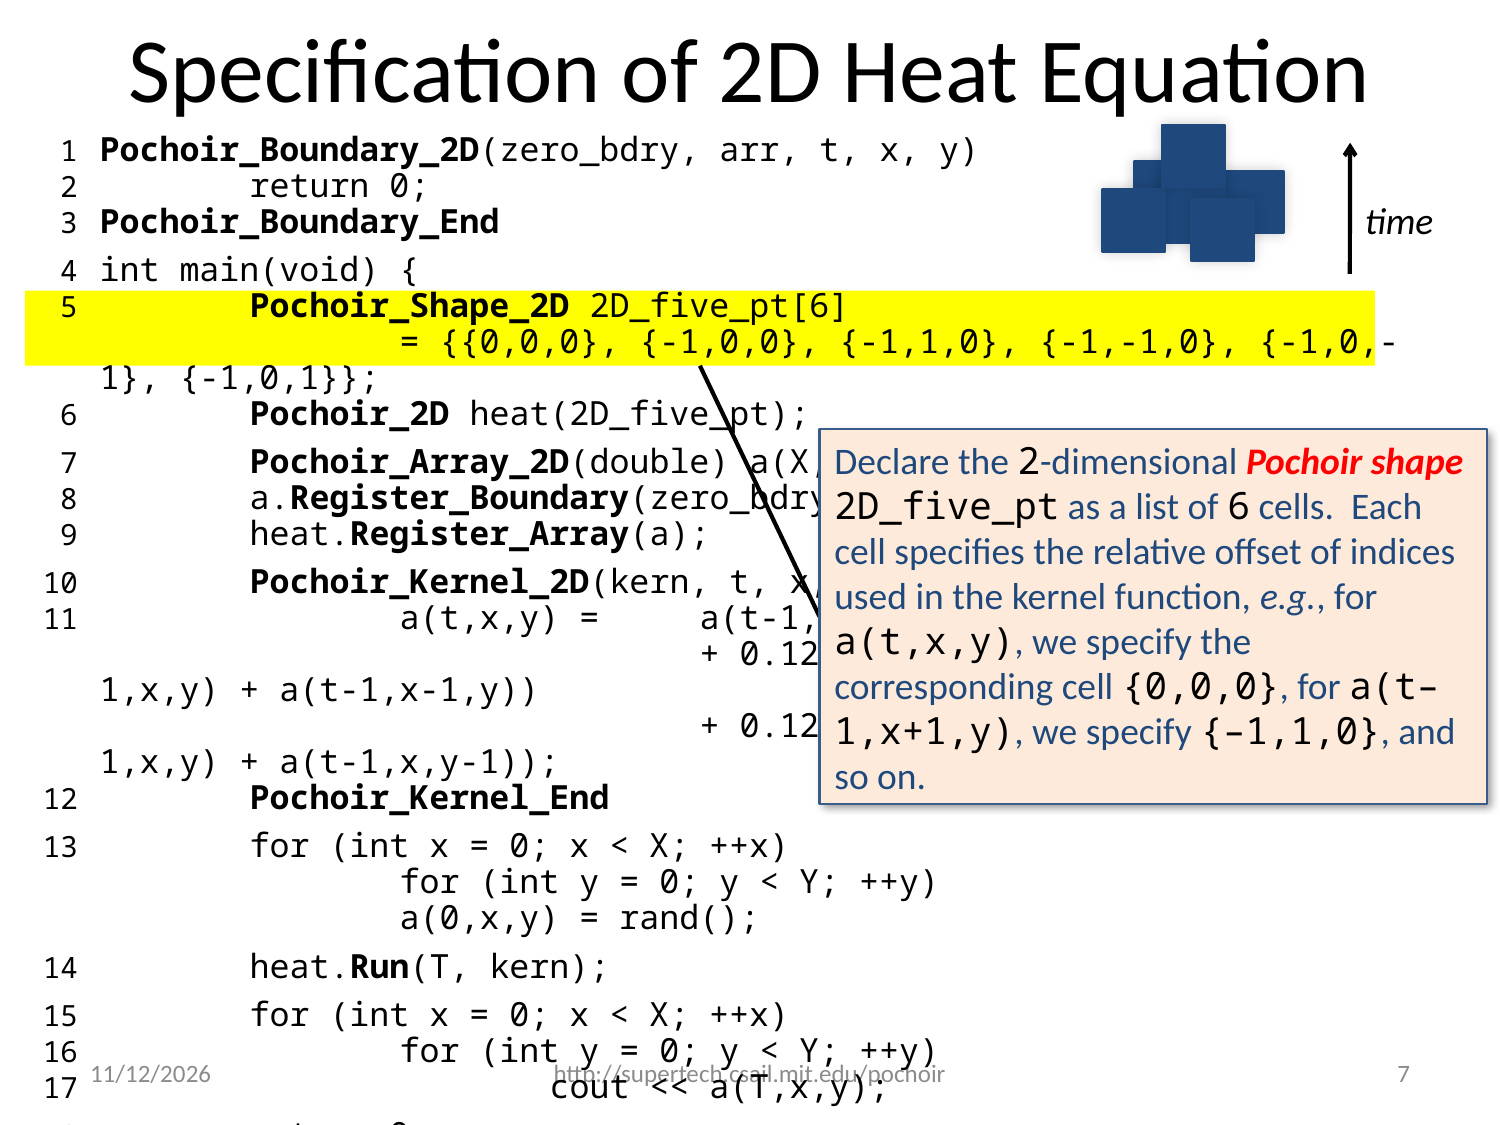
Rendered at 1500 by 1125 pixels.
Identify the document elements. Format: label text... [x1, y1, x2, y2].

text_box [699, 365, 820, 597]
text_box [1102, 124, 1473, 275]
footer http://supertech.csail.mit.edu/pochoir [512, 1042, 988, 1103]
title Specification of 2D Heat Equation [75, 0, 1425, 133]
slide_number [75, 1042, 425, 1103]
text_box Declare the 2-dimensional Pochoir shape 2D_five_pt as a list of 6 cells. Each cell specifies the relative offset of indices used in the kernel function, e.g., for a(t,x,y), we specify the corresponding cell {0,0,0}, for a(t–1,x+1,y), we specify {–1,1,0}, and so on. [817, 427, 1490, 806]
slide_number 7 [1074, 1042, 1425, 1103]
text_box [23, 289, 28, 368]
text_box 1 Pochoir_Boundary_2D(zero_bdry, arr, t, x, y) 2 return 0; 3 Pochoir_Boundary_End 4 int main(void) { 5 Pochoir_Shape_2D 2D_five_pt[6] = {{0,0,0}, {-1,0,0}, {-1,1,0}, {-1,-1,0}, {-1,0,-1}, {-1,0,1}}; 6 Pochoir_2D heat(2D_five_pt); 7 Pochoir_Array_2D(double) a(X,Y); 8 a.Register_Boundary(zero_bdry); 9 heat.Register_Array(a); 10 Pochoir_Kernel_2D(kern, t, x, y) 11 a(t,x,y) = a(t-1,x,y) + 0.125*(a(t-1,x+1,y) - 2.0*a(t-1,x,y) + a(t-1,x-1,y)) + 0.125*(a(t-1,x,y+1) - 2.0*a(t-1,x,y) + a(t-1,x,y-1)); 12 Pochoir_Kernel_End 13 for (int x = 0; x < X; ++x) for (int y = 0; y < Y; ++y) a(0,x,y) = rand(); 14 heat.Run(T, kern); 15 for (int x = 0; x < X; ++x) 16 for (int y = 0; y < Y; ++y) 17 cout << a(T,x,y); 18 return 0; 19 } [28, 125, 1472, 1125]
